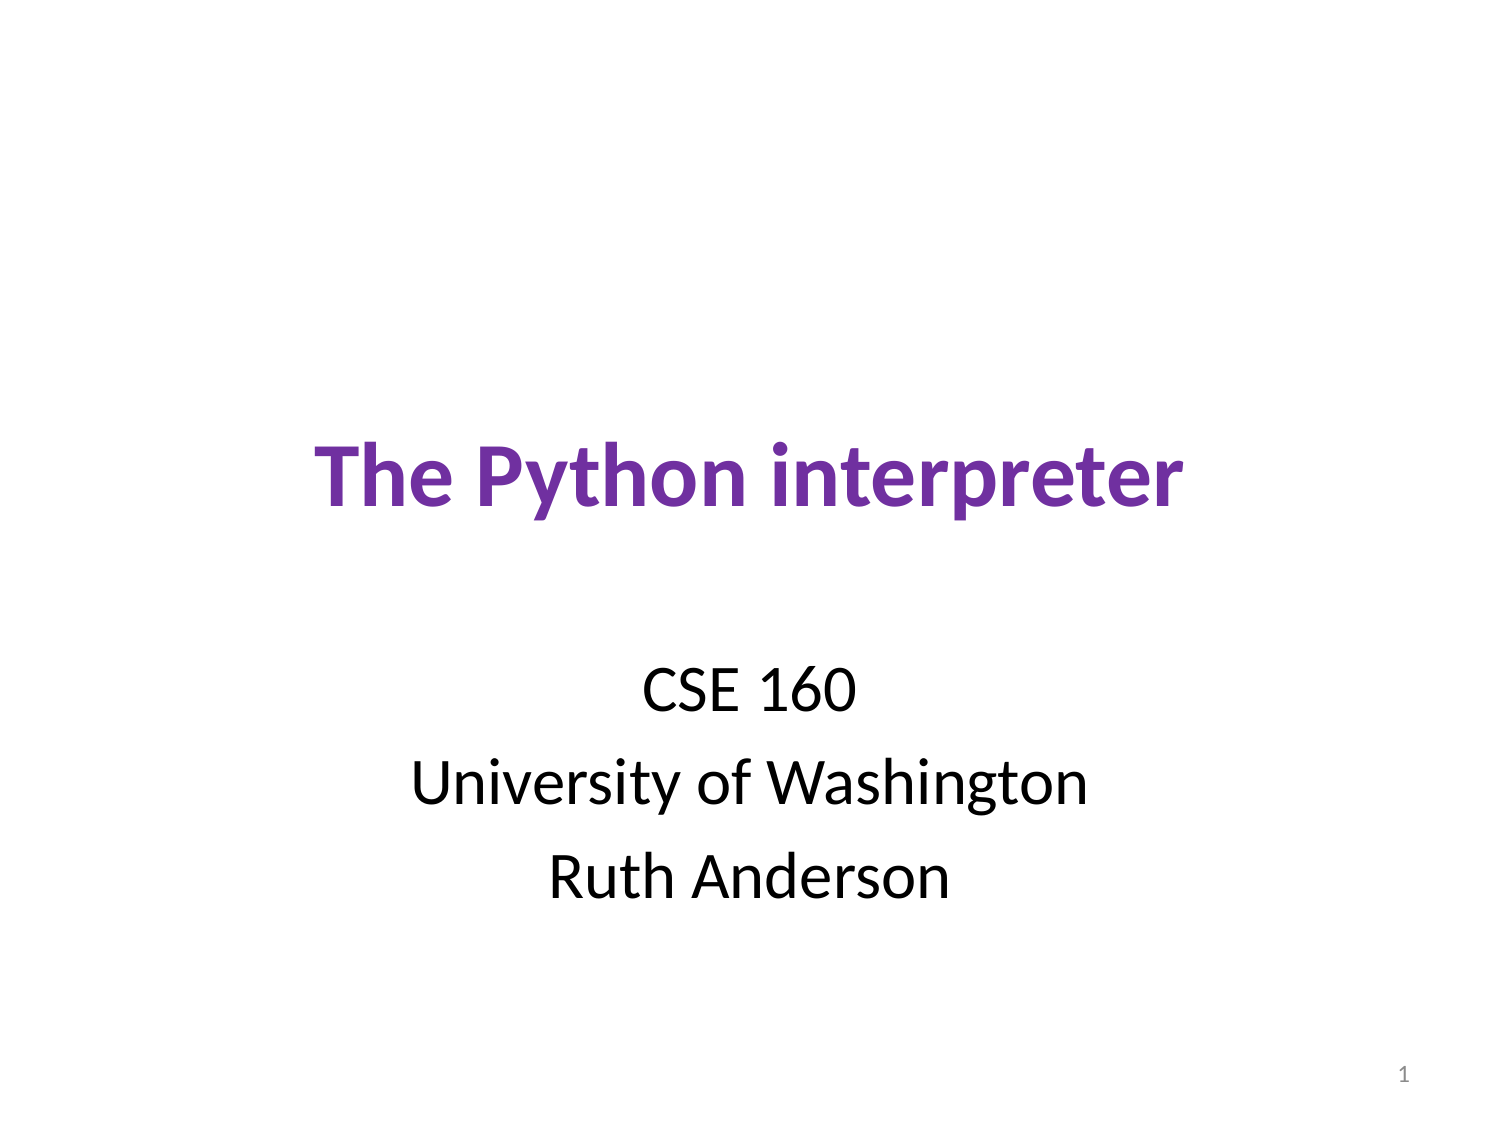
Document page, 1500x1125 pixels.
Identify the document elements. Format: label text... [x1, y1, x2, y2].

slide_number 1 [1074, 1042, 1425, 1103]
subtitle CSE 160 University of Washington Ruth Anderson [225, 637, 1275, 925]
title The Python interpreter [112, 349, 1388, 591]
